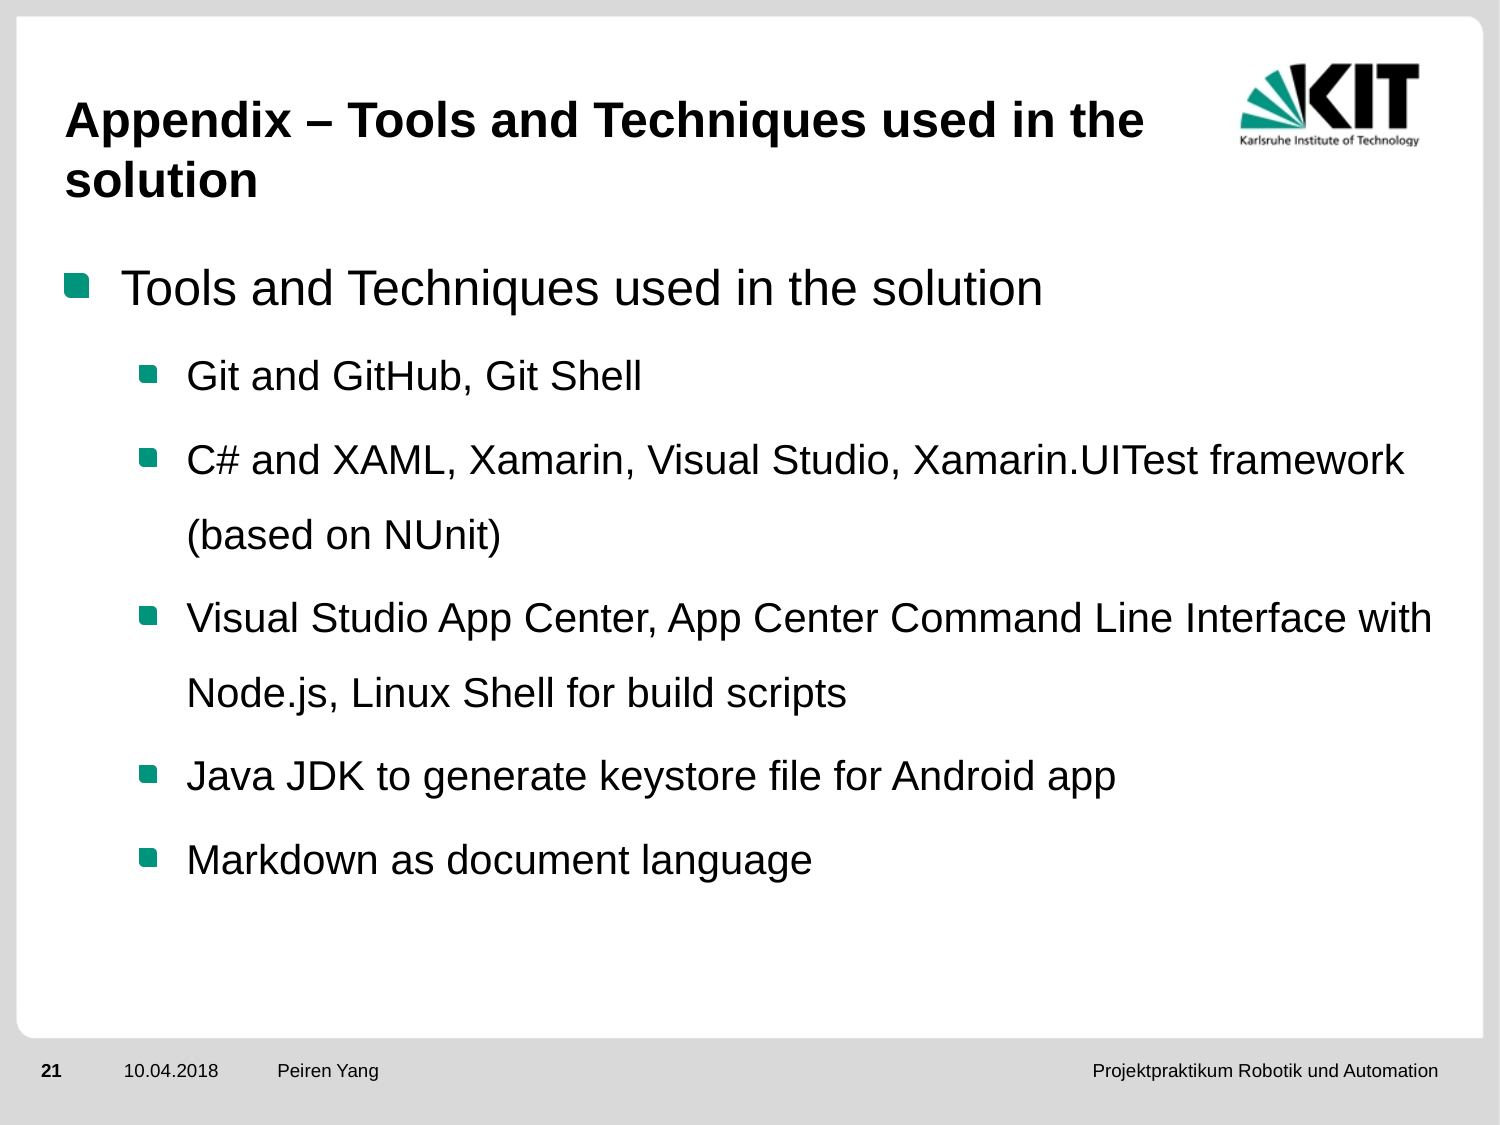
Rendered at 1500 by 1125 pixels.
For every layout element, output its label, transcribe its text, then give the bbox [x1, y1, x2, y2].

title Appendix – Tools and Techniques used in the solution [64, 54, 1224, 255]
list Tools and Techniques used in the solution Git and GitHub, Git Shell C# and XAML, Xamarin, Visual Studio, Xamarin.UITest framework (based on NUnit) Visual Studio App Center, App Center Command Line Interface with Node.js, Linux Shell for build scripts Java JDK to generate keystore file for Android app Markdown as document language [64, 255, 1436, 1059]
picture [0, 0, 1500, 1125]
footer Peiren Yang [277, 1059, 845, 1119]
